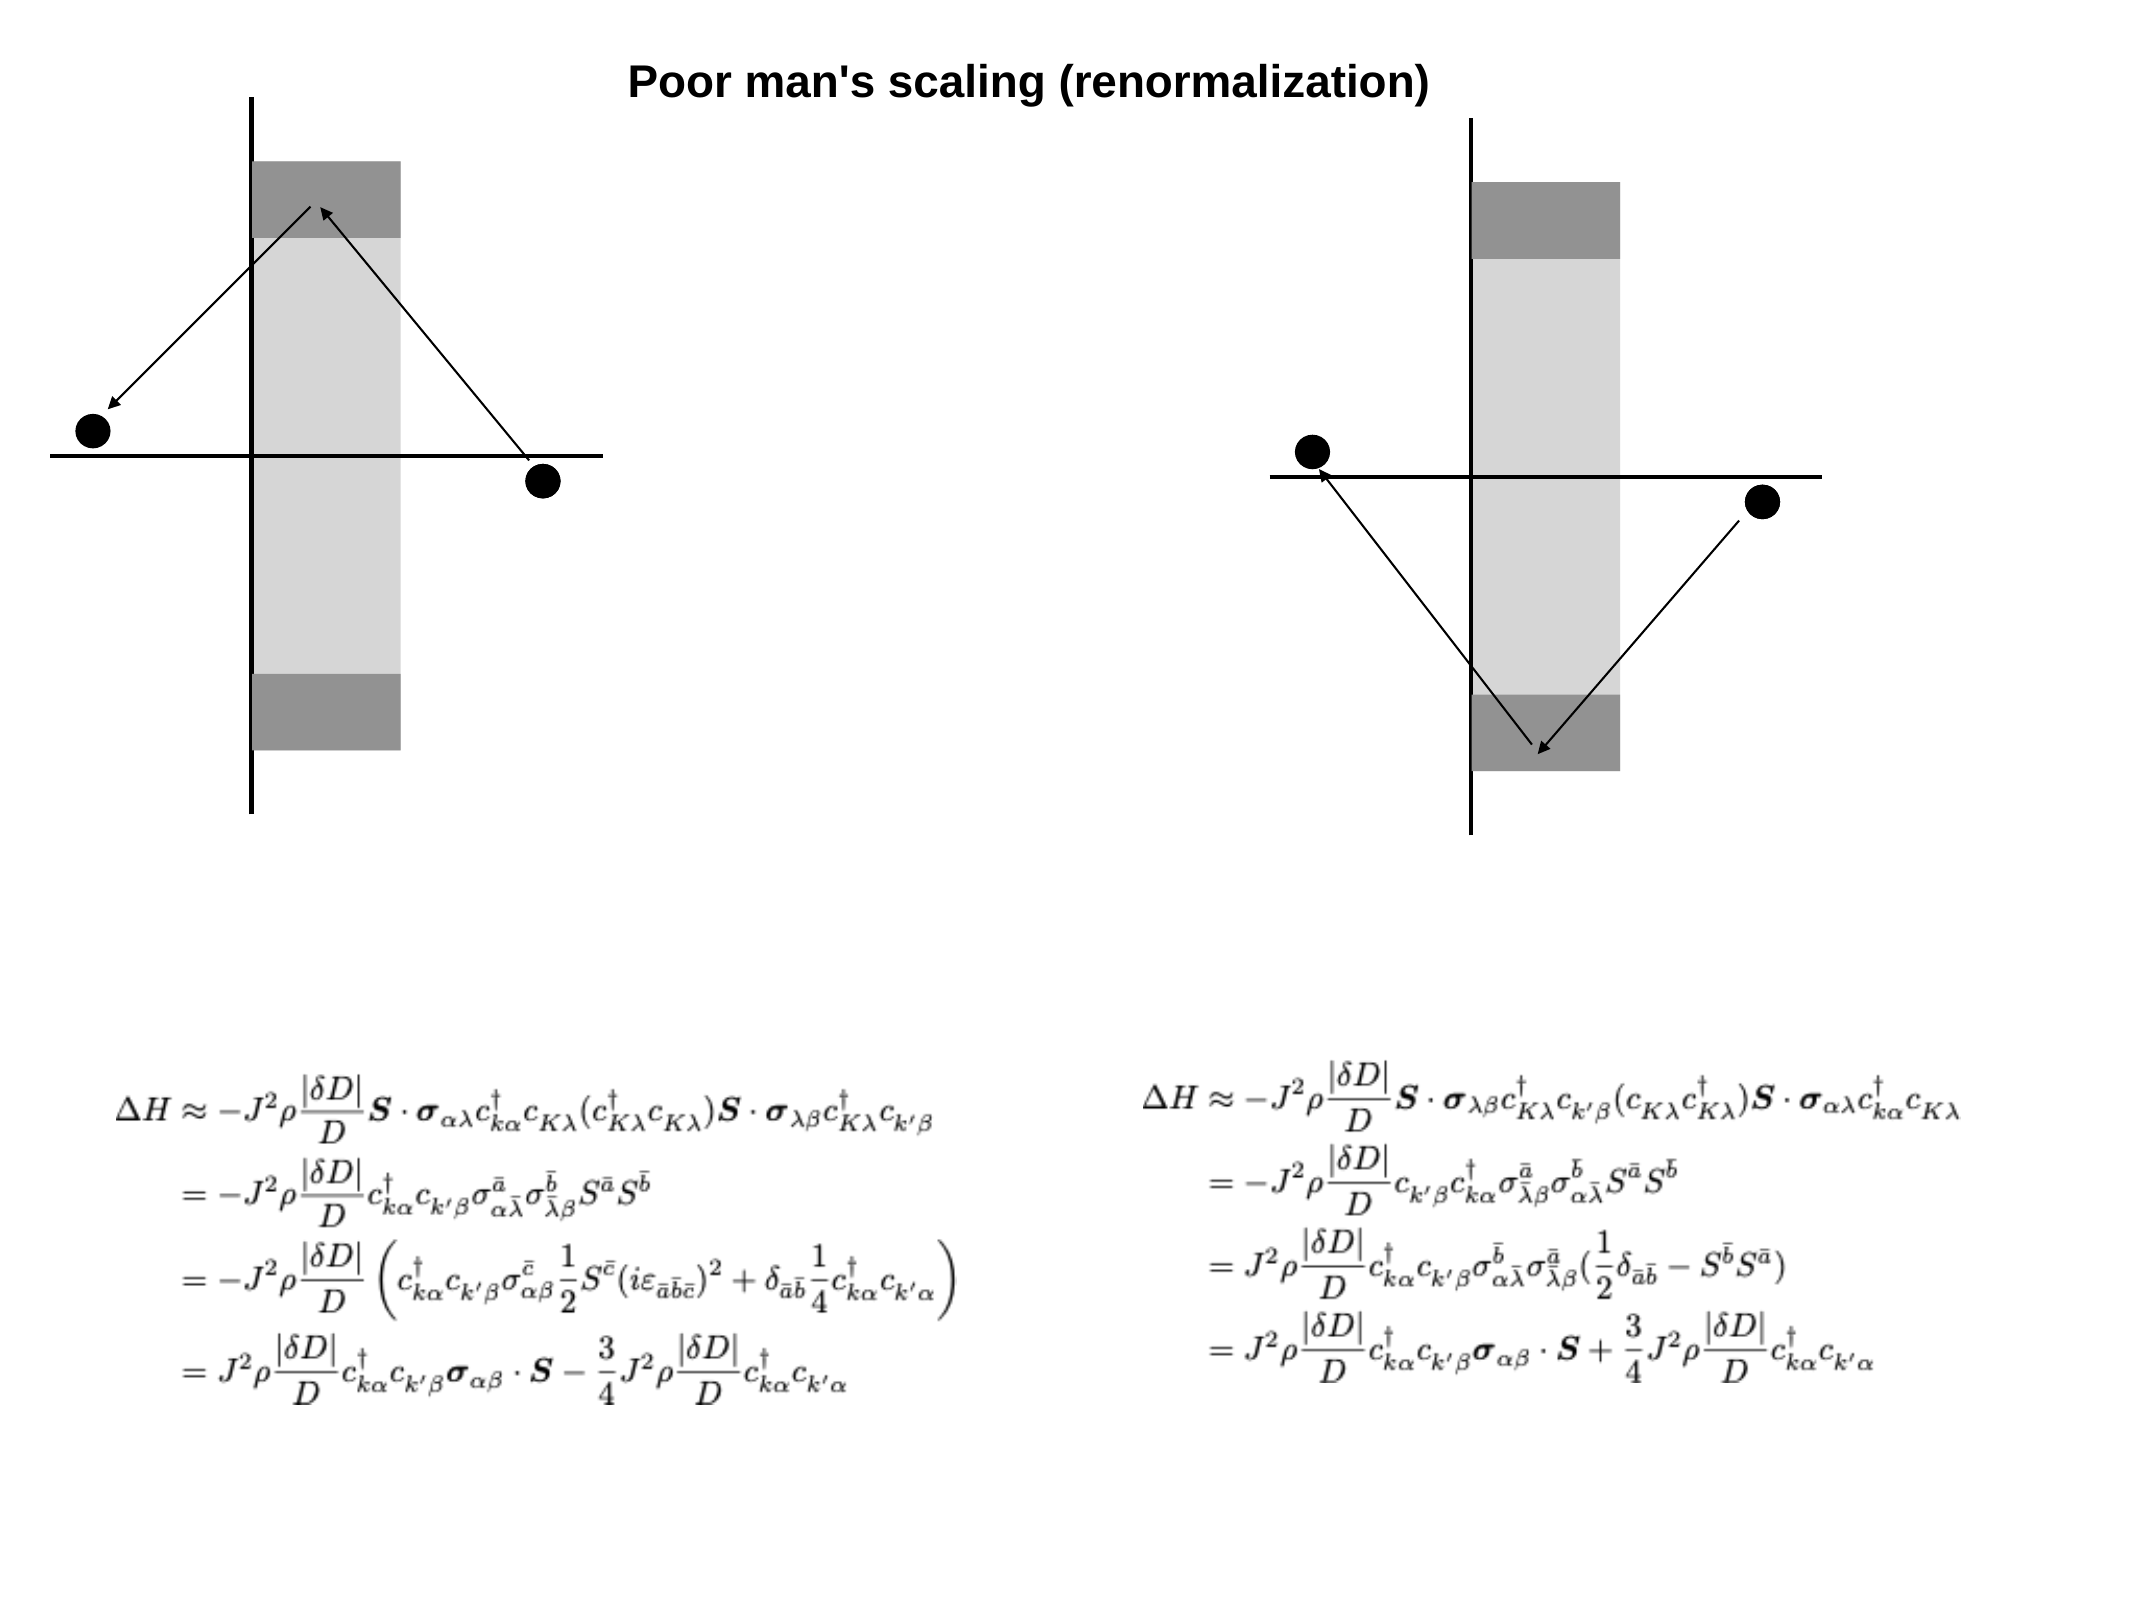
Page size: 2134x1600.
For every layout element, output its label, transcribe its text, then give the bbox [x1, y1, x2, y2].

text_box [49, 96, 603, 815]
picture [116, 1073, 957, 1406]
text_box Poor man's scaling (renormalization) [619, 43, 1439, 116]
picture [1143, 1059, 1961, 1383]
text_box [1269, 117, 1823, 836]
